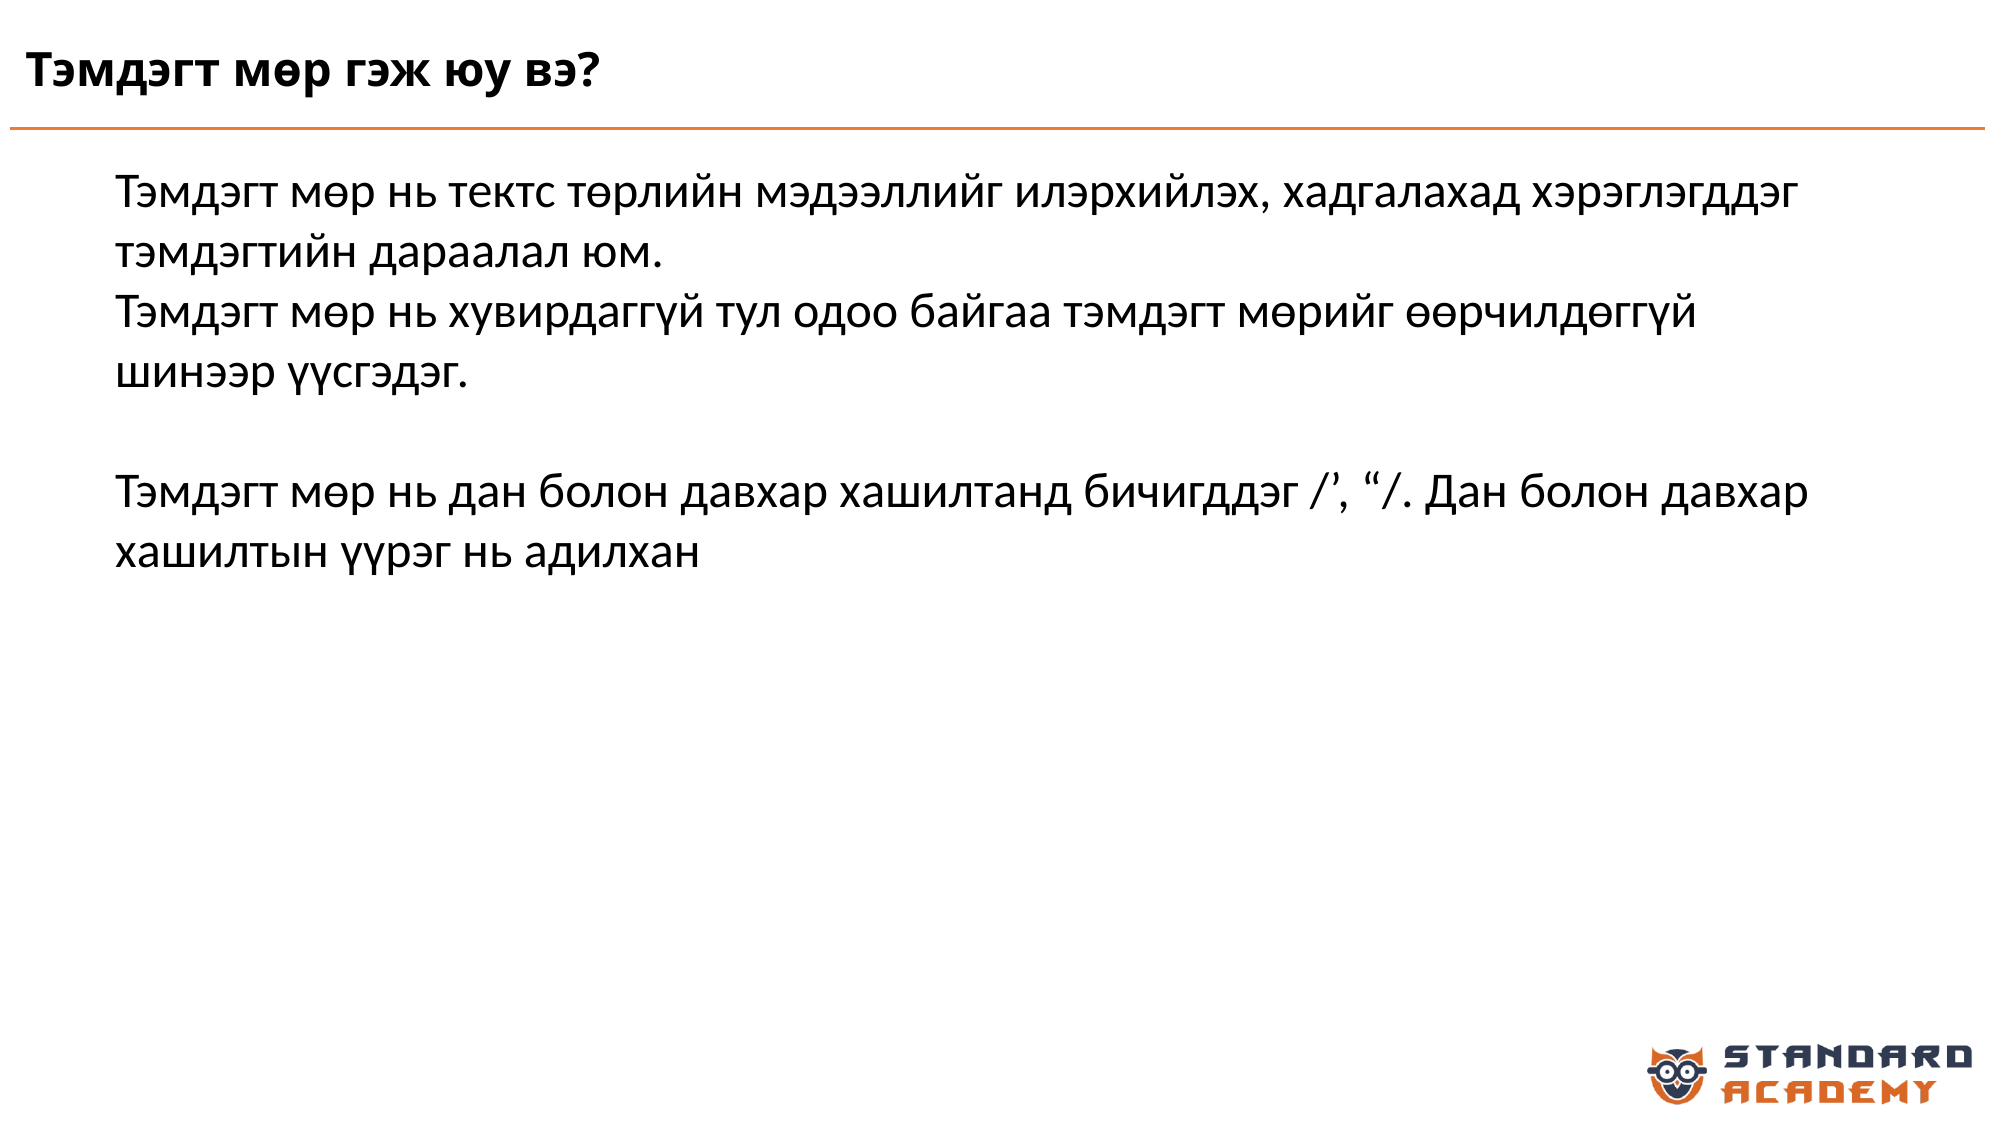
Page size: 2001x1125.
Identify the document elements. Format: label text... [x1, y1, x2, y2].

text_box Тэмдэгт мөр нь тектс төрлийн мэдээллийг илэрхийлэх, хадгалахад хэрэглэгддэг тэмдэгтийн дараалал юм. Тэмдэгт мөр нь хувирдаггүй тул одоо байгаа тэмдэгт мөрийг өөрчилдөггүй шинээр үүсгэдэг. Тэмдэгт мөр нь дан болон давхар хашилтанд бичигддэг /’, “/. Дан болон давхар хашилтын үүрэг нь адилхан [100, 150, 1862, 585]
title Тэмдэгт мөр гэж юу вэ? [10, 37, 1736, 104]
picture [1644, 1043, 1975, 1107]
